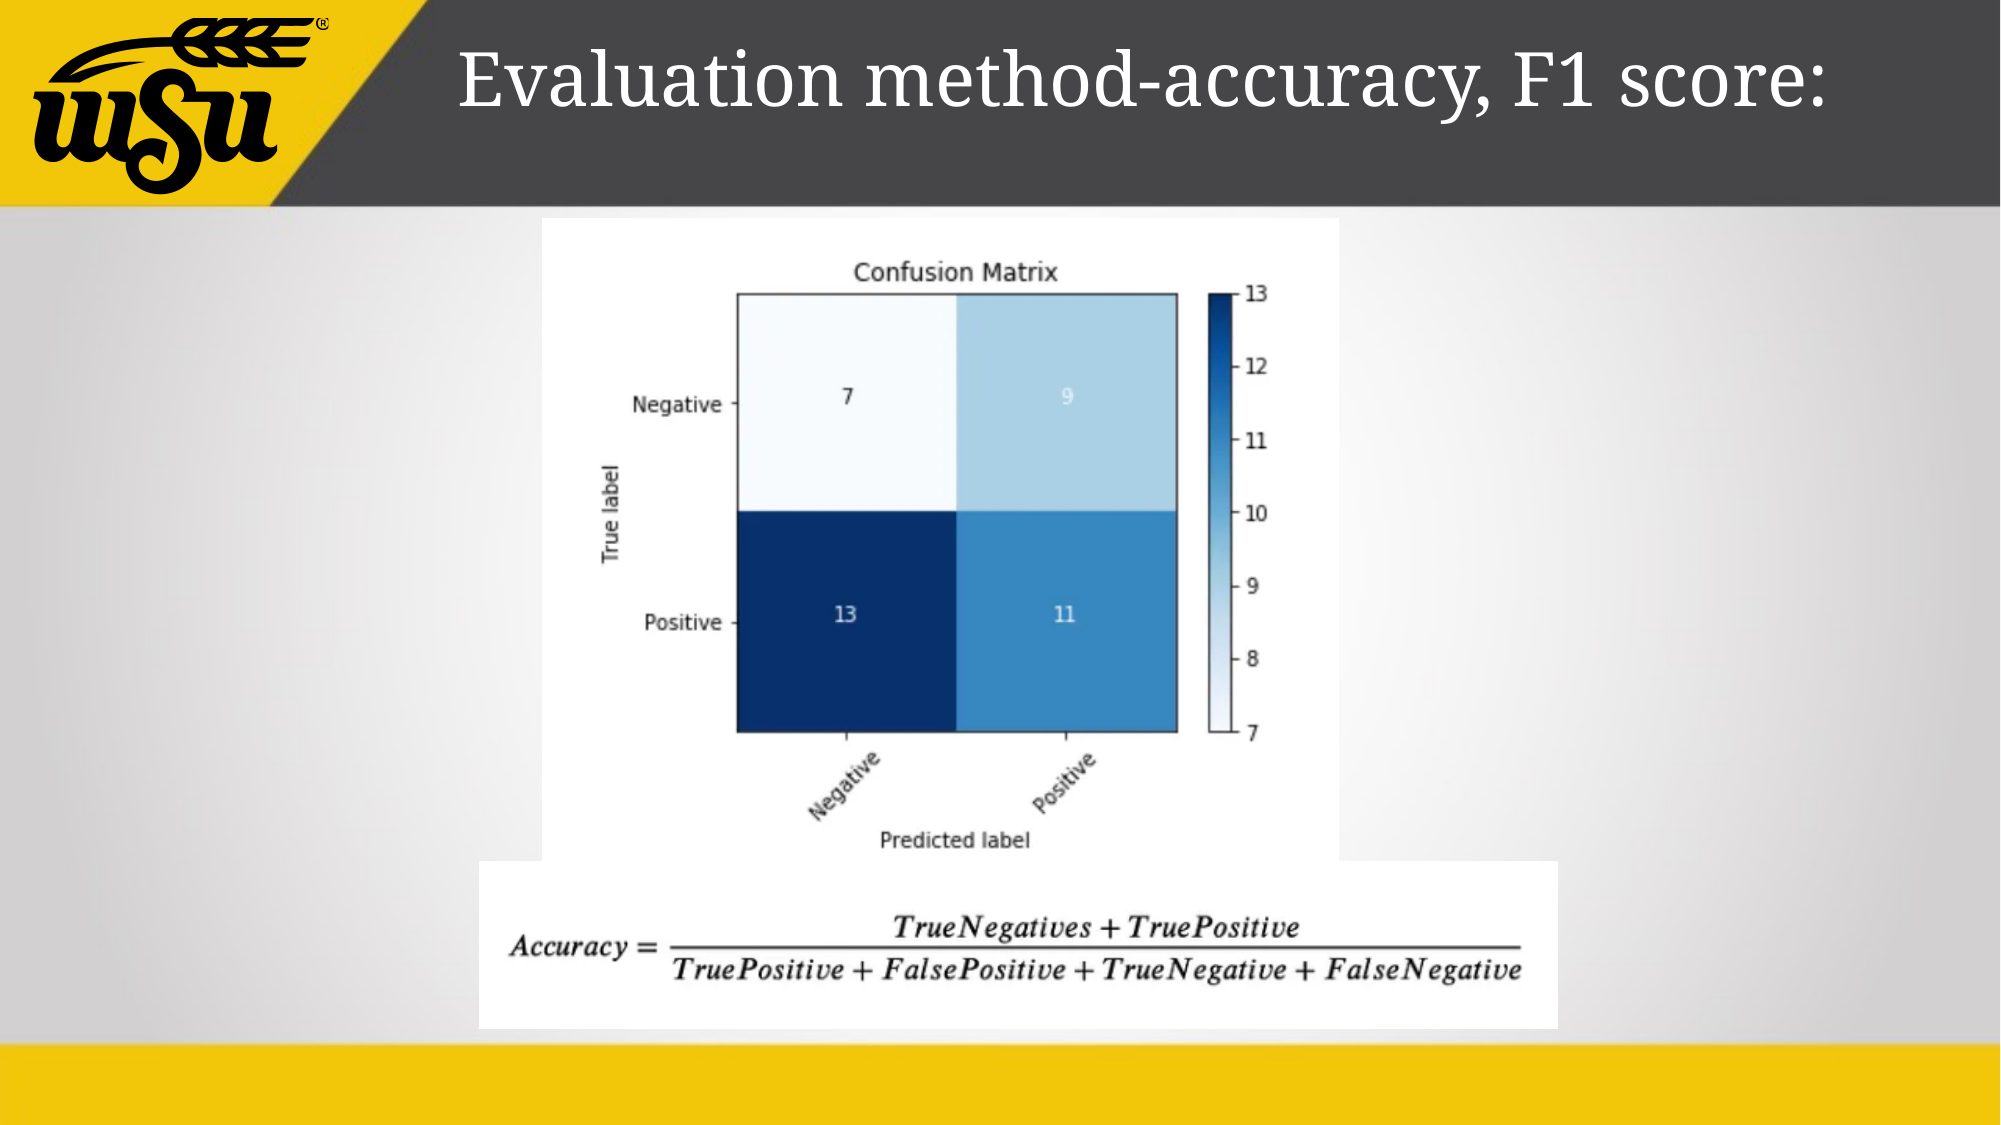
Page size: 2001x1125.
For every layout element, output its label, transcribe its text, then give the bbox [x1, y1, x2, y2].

list Evaluation method-accuracy, F1 score: [412, 34, 1875, 180]
picture [0, 0, 2001, 1125]
